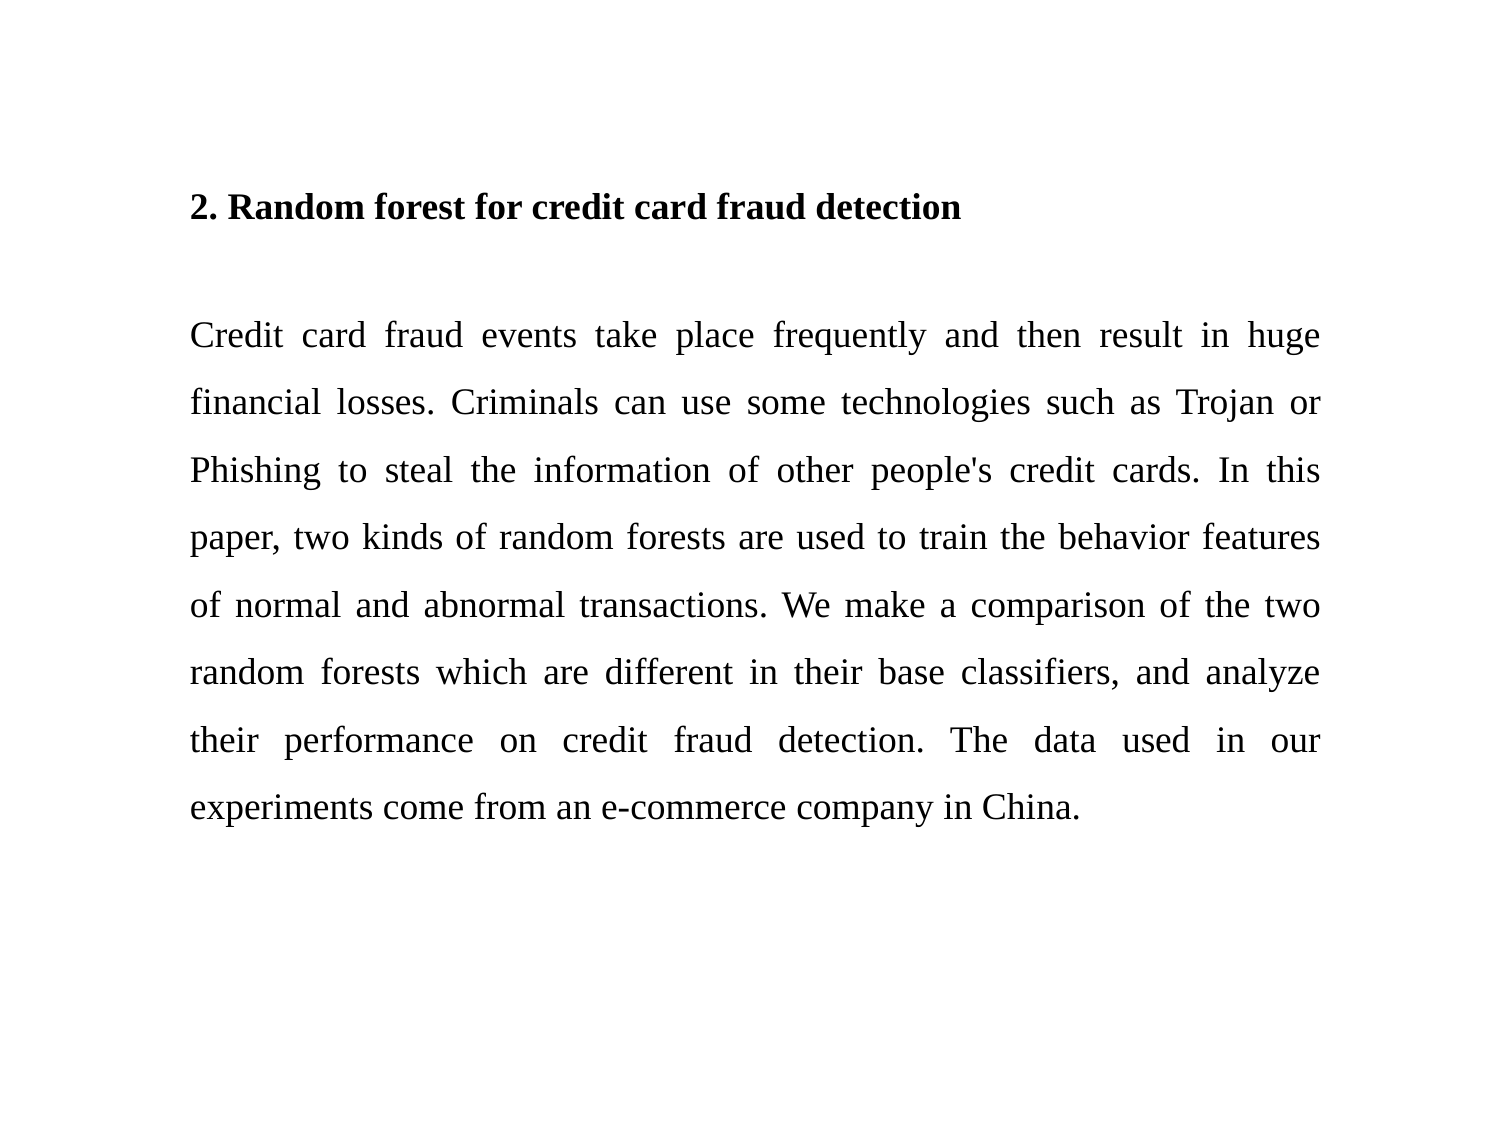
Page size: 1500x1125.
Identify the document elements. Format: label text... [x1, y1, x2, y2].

list 2. Random forest for credit card fraud detection Credit card fraud events take place frequently and then result in huge financial losses. Criminals can use some technologies such as Trojan or Phishing to steal the information of other people's credit cards. In this paper, two kinds of random forests are used to train the behavior features of normal and abnormal transactions. We make a comparison of the two random forests which are different in their base classifiers, and analyze their performance on credit fraud detection. The data used in our experiments come from an e-commerce company in China. [174, 174, 1338, 1093]
